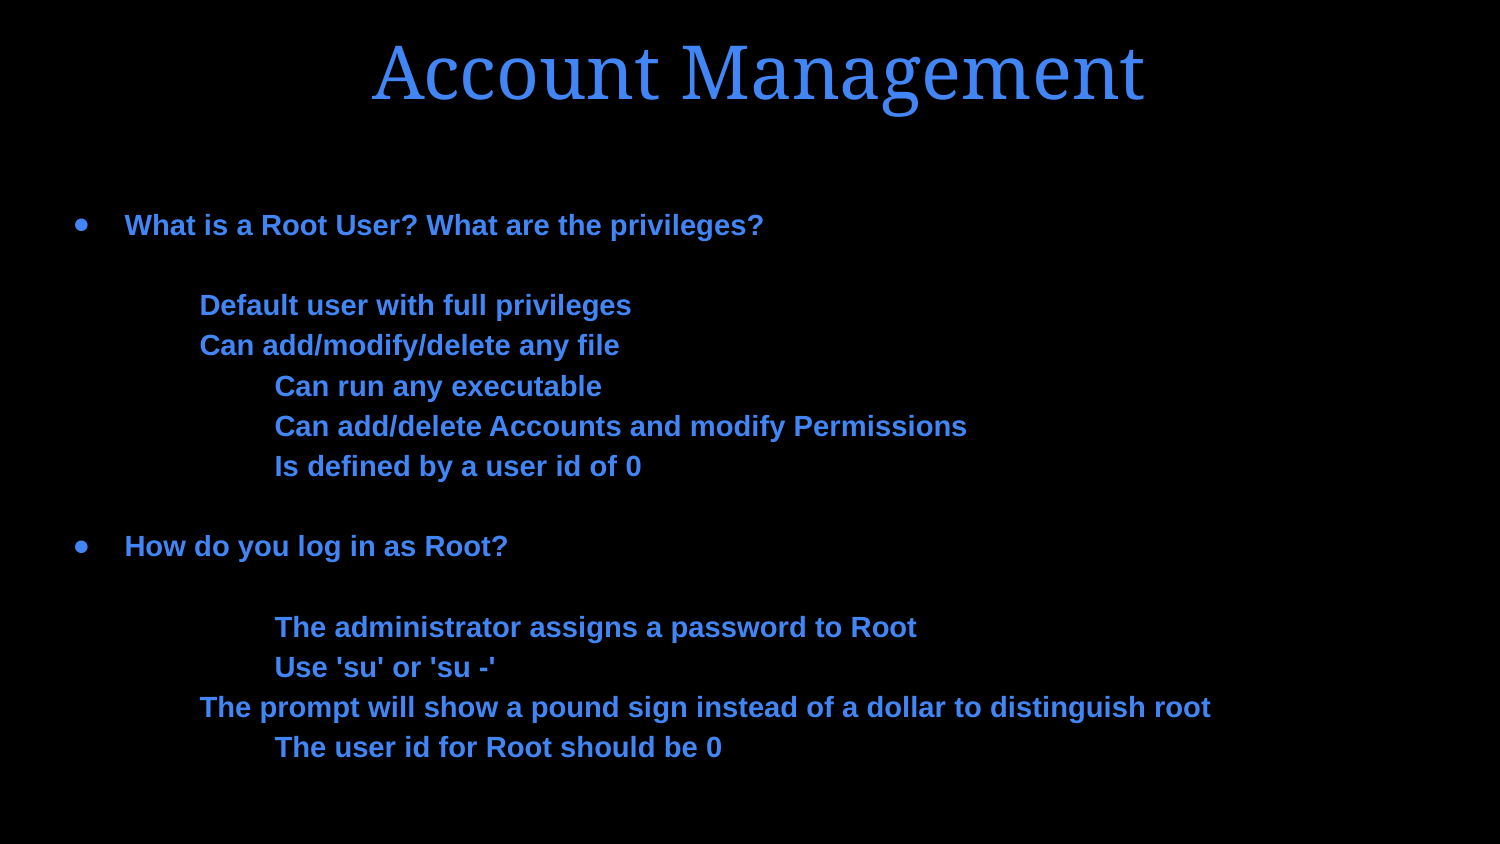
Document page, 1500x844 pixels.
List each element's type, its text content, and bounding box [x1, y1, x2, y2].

title Account Management [60, 21, 1459, 117]
text_box What is a Root User? What are the privileges? Default user with full privileges Can add/modify/delete any file Can run any executable Can add/delete Accounts and modify Permissions Is defined by a user id of 0 How do you log in as Root? The administrator assigns a password to Root Use 'su' or 'su -' The prompt will show a pound sign instead of a dollar to distinguish root The user id for Root should be 0 [34, 151, 1459, 819]
